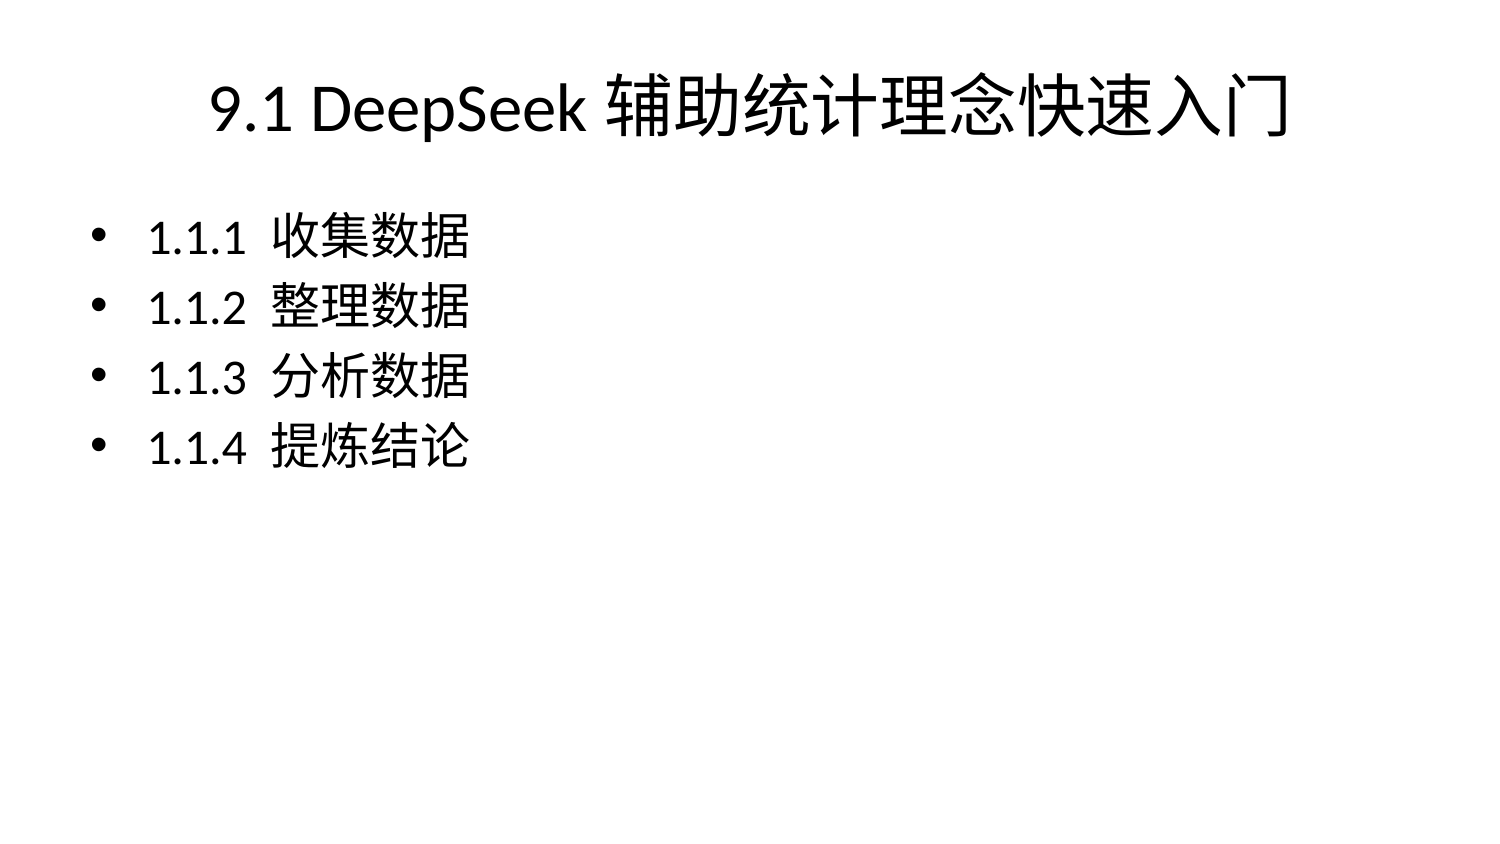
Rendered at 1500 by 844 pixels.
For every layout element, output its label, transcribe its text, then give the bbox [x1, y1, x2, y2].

title 9.1 DeepSeek辅助统计理念快速入门 [75, 33, 1425, 175]
list 1.1.1 收集数据 1.1.2 整理数据 1.1.3 分析数据 1.1.4 提炼结论 [75, 196, 1425, 754]
